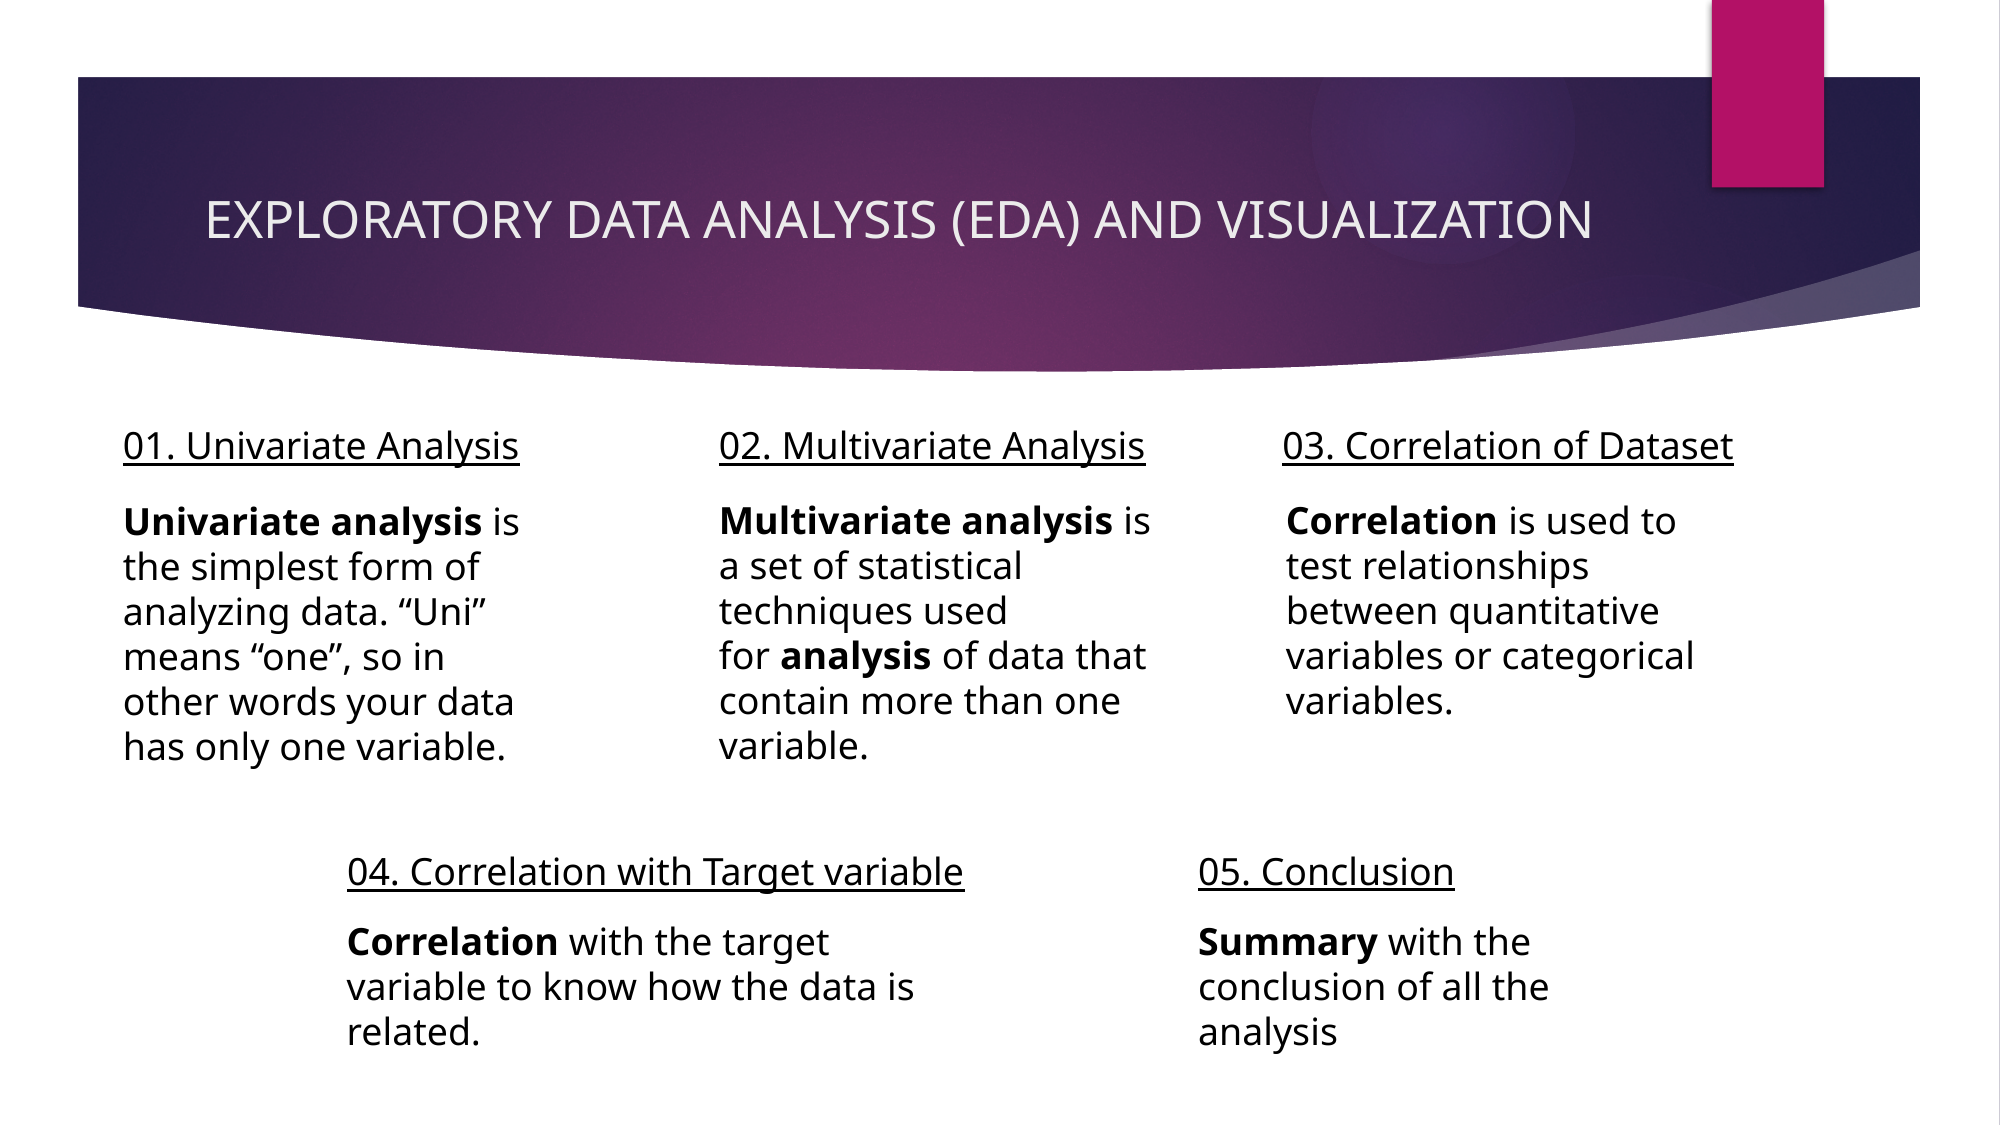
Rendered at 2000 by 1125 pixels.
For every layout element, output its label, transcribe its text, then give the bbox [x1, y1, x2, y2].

text_box 05. Conclusion [1183, 840, 1509, 901]
text_box Multivariate analysis is a set of statistical techniques used for analysis of data that contain more than one variable. [704, 489, 1184, 775]
text_box Summary with the conclusion of all the analysis [1183, 910, 1707, 1061]
text_box 01. Univariate Analysis [108, 414, 556, 475]
text_box 03. Correlation of Dataset [1267, 414, 1784, 475]
text_box 02. Multivariate Analysis [704, 414, 1184, 475]
text_box Correlation with the target variable to know how the data is related. [331, 910, 988, 1061]
text_box Correlation is used to test relationships between quantitative variables or categorical variables. [1271, 489, 1751, 730]
title EXPLORATORY DATA ANALYSIS (EDA) AND VISUALIZATION [189, 159, 1627, 276]
text_box 04. Correlation with Target variable [332, 840, 1038, 901]
text_box Univariate analysis is the simplest form of analyzing data. “Uni” means “one”, so in other words your data has only one variable. [108, 490, 556, 776]
